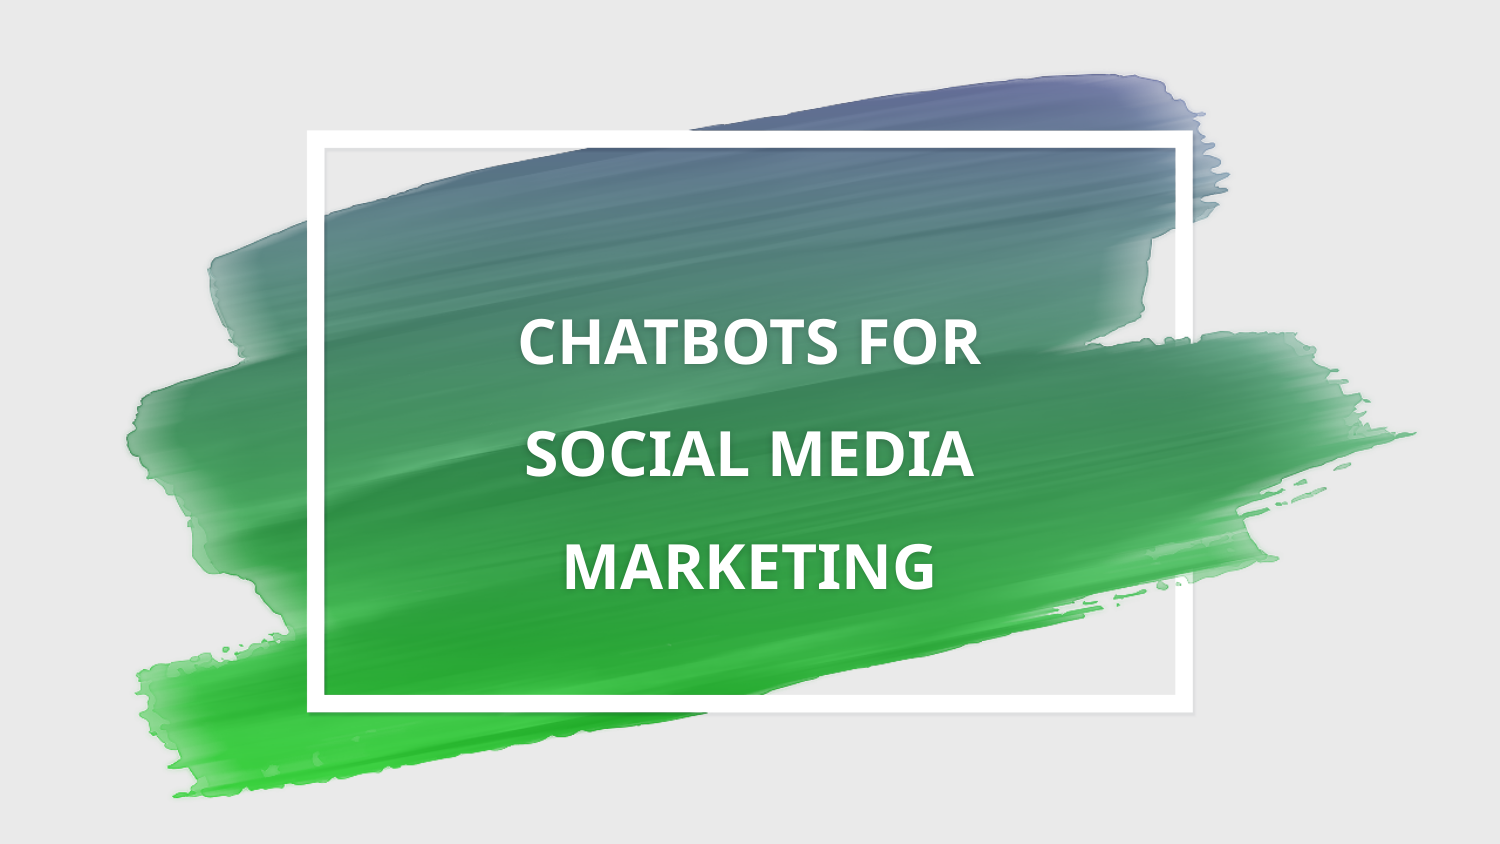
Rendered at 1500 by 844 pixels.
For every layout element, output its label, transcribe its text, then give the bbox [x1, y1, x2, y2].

picture [0, 0, 1500, 844]
title CHATBOTS FOR SOCIAL MEDIA MARKETING [324, 281, 1175, 472]
